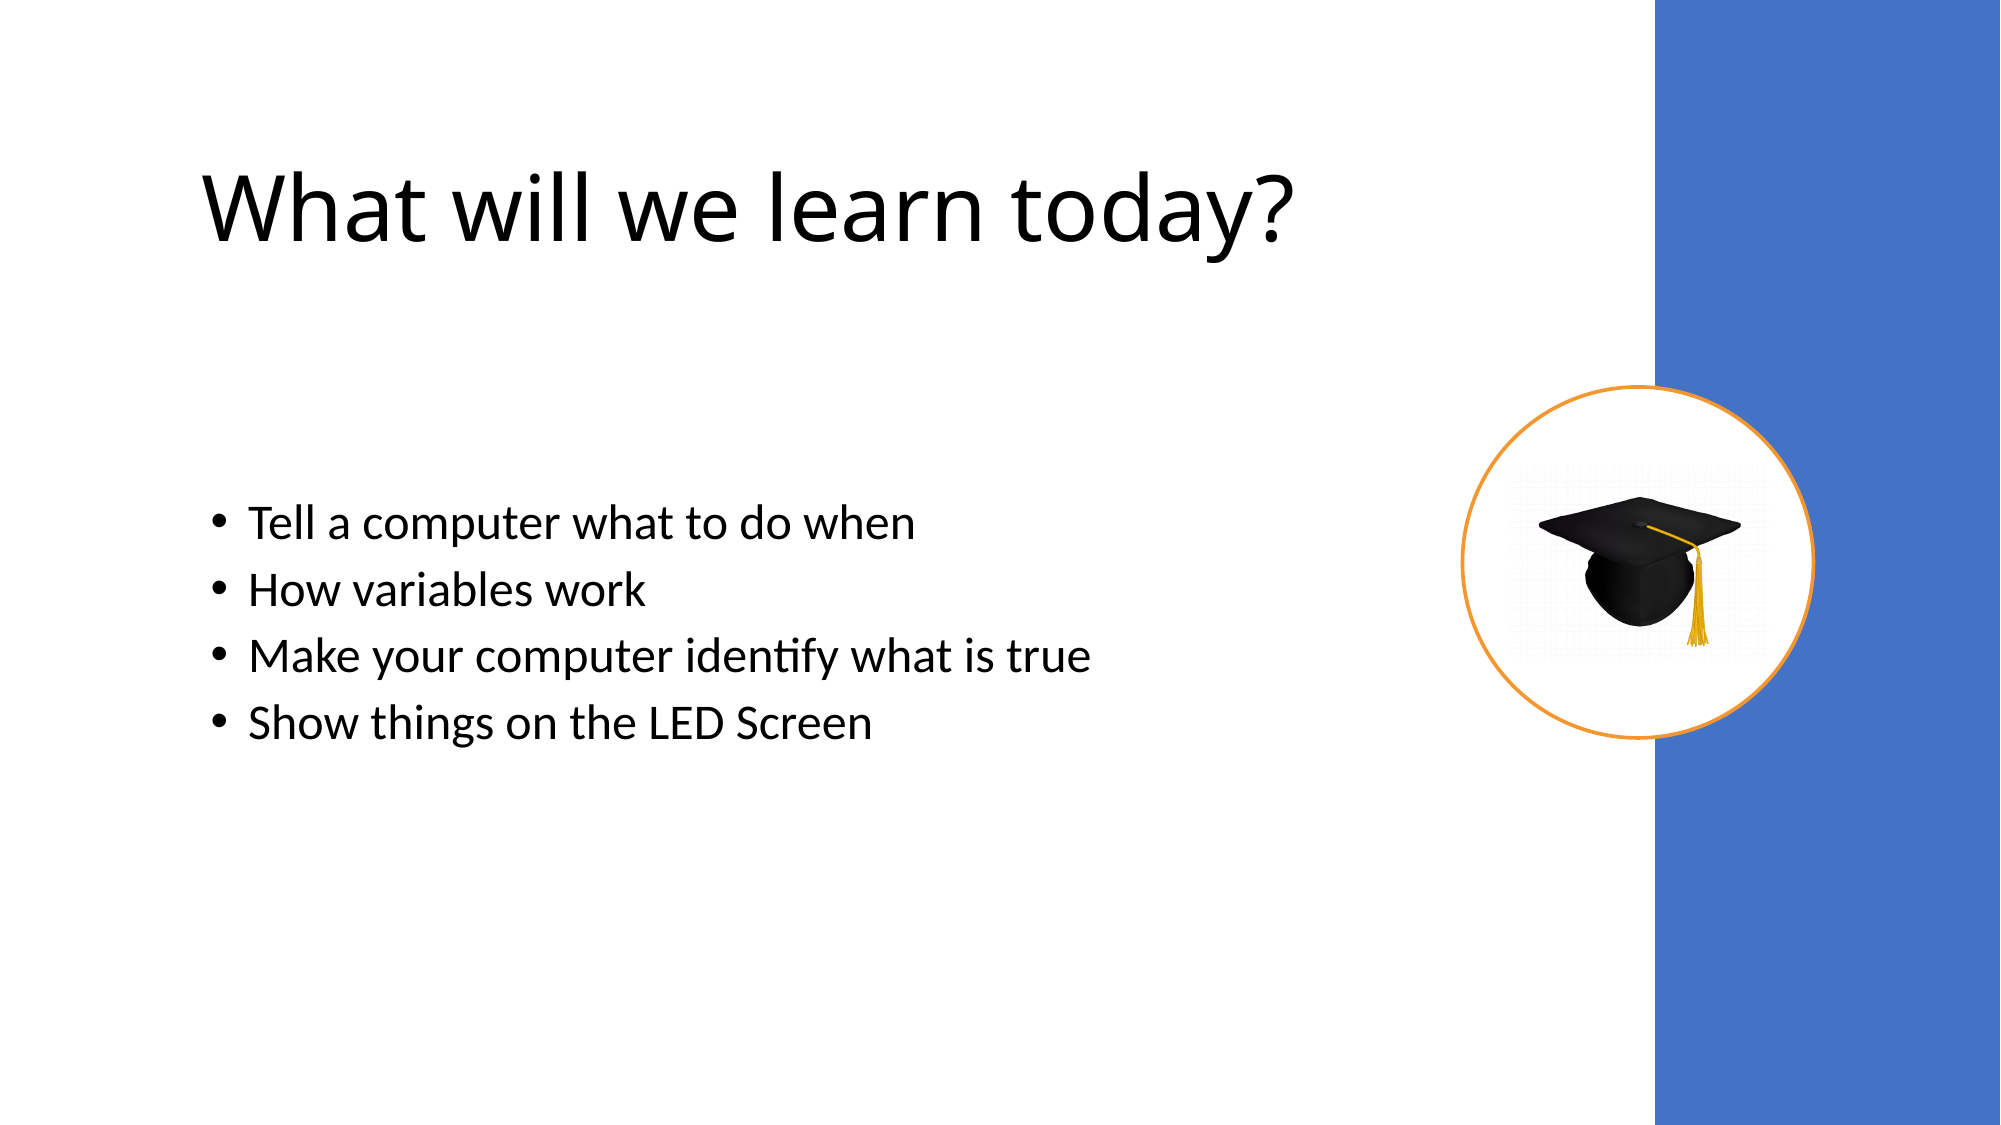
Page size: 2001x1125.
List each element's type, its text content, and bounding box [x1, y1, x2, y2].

text_box What will we learn today? [186, 102, 1413, 321]
text_box [1460, 384, 1816, 741]
picture [1509, 464, 1769, 661]
text_box [1653, 0, 2000, 1125]
text_box Tell a computer what to do when How variables work Make your computer identify what is true Show things on the LED Screen [186, 373, 1248, 940]
